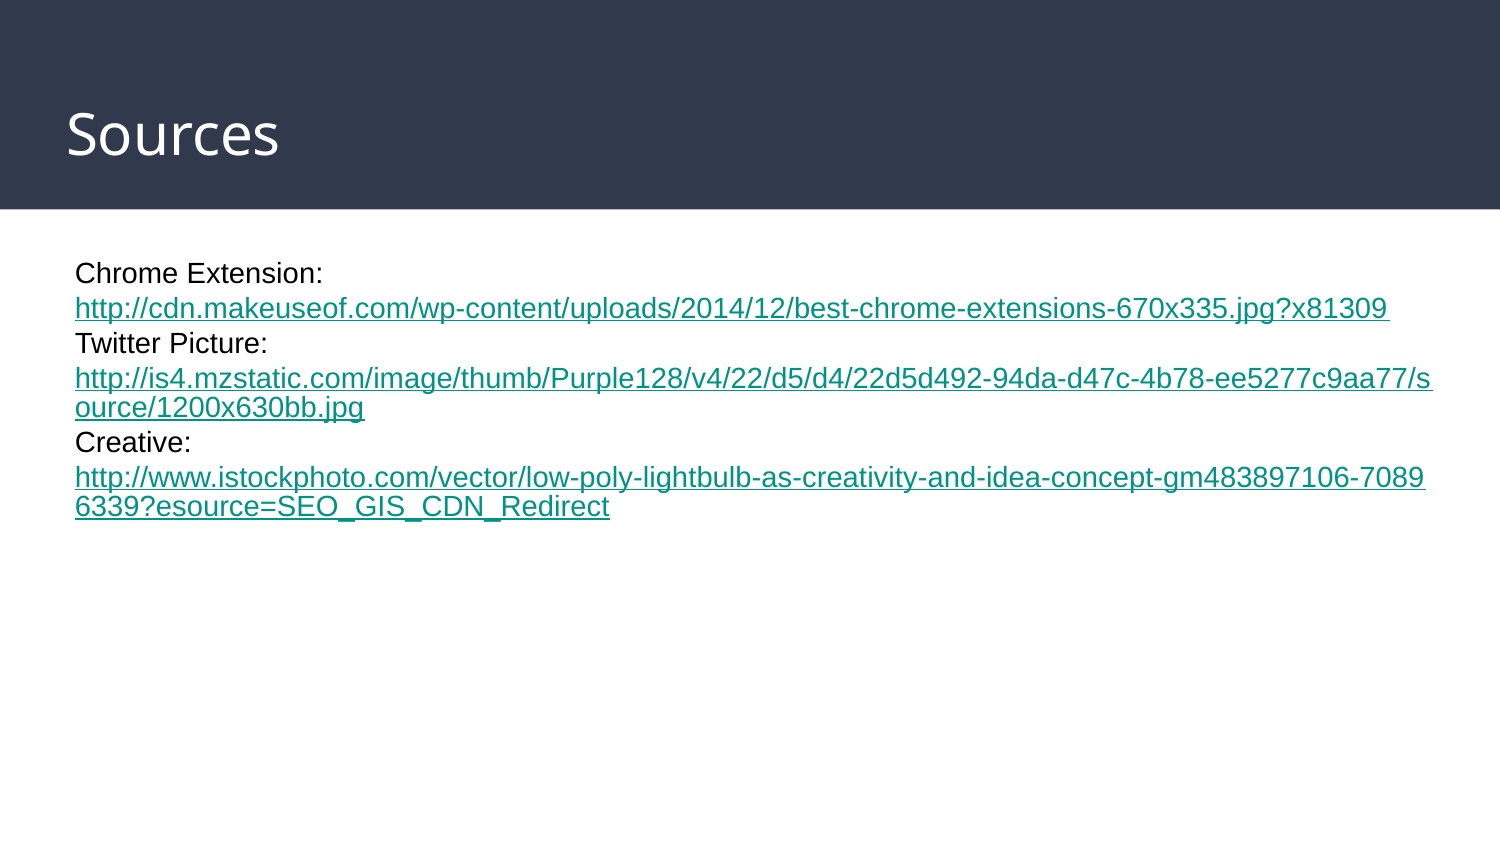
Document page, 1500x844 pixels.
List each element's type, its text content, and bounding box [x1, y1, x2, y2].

title Sources [51, 82, 1449, 185]
text_box Chrome Extension: http://cdn.makeuseof.com/wp-content/uploads/2014/12/best-chrome-extensions-670x335.jpg?x81309 Twitter Picture: http://is4.mzstatic.com/image/thumb/Purple128/v4/22/d5/d4/22d5d492-94da-d47c-4b78-ee5277c9aa77/source/1200x630bb.jpg Creative: http://www.istockphoto.com/vector/low-poly-lightbulb-as-creativity-and-idea-concept-gm483897106-70896339?esource=SEO_GIS_CDN_Redirect [59, 238, 1458, 784]
